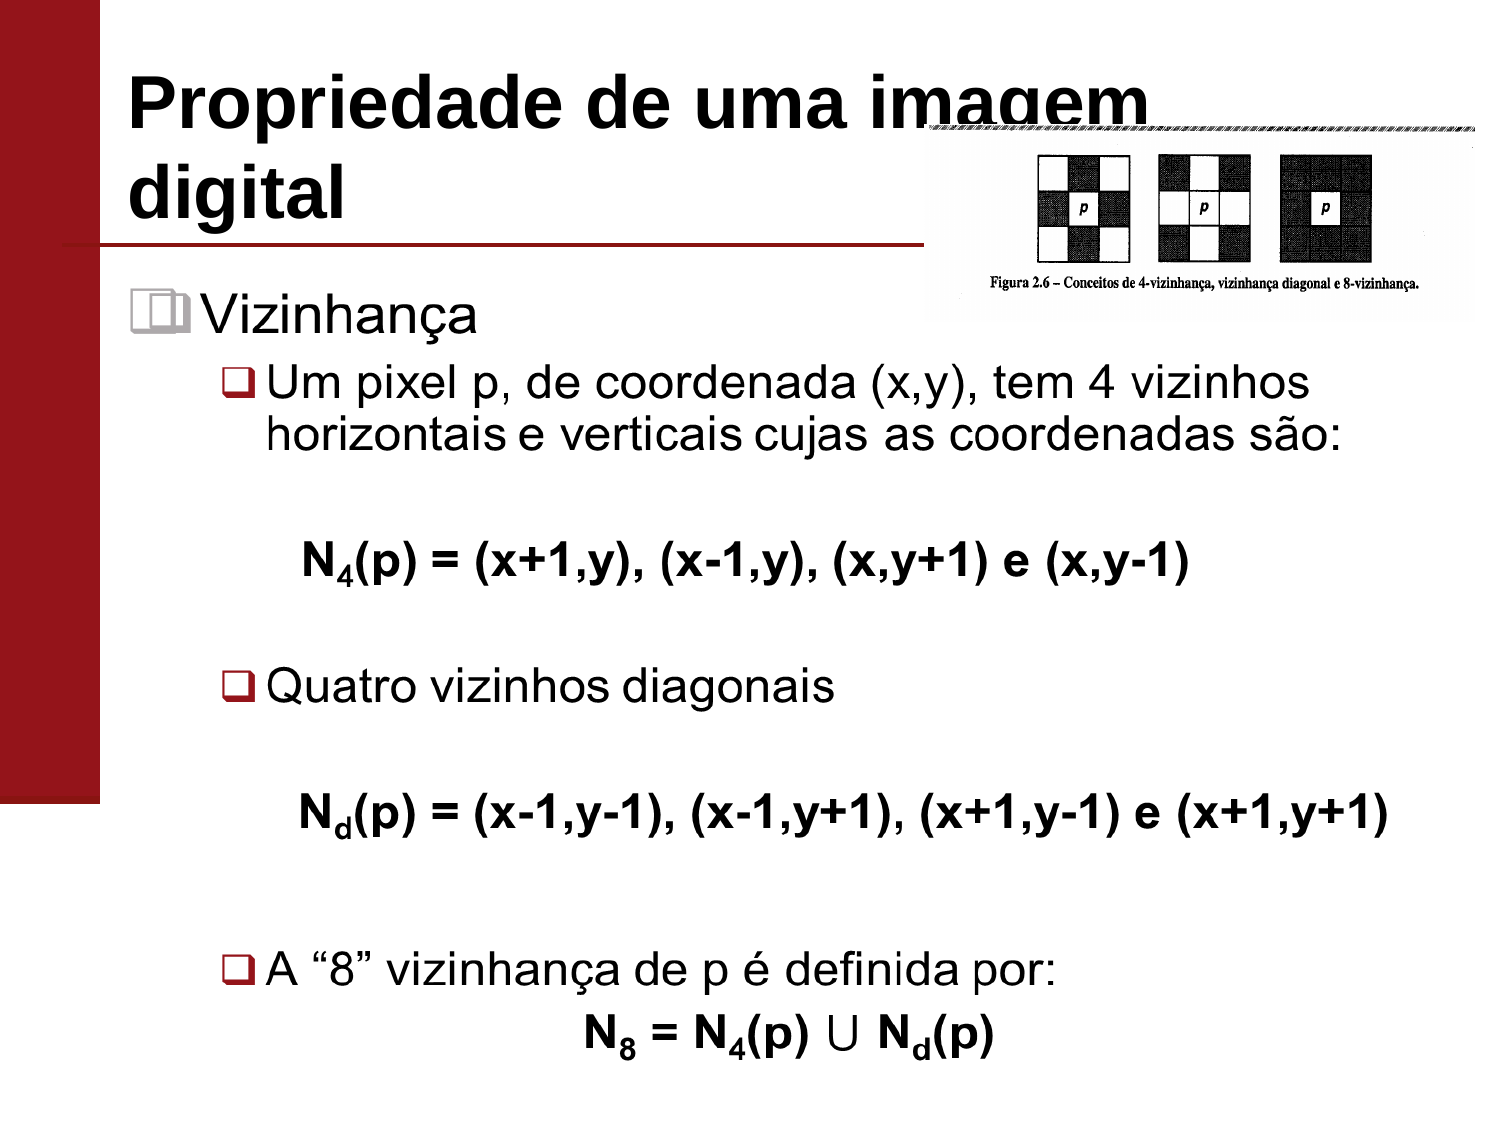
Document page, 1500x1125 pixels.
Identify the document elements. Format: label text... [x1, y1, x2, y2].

list [112, 262, 1450, 1088]
picture [924, 124, 1476, 322]
title Propriedade de uma imagem digital [112, 50, 1388, 238]
